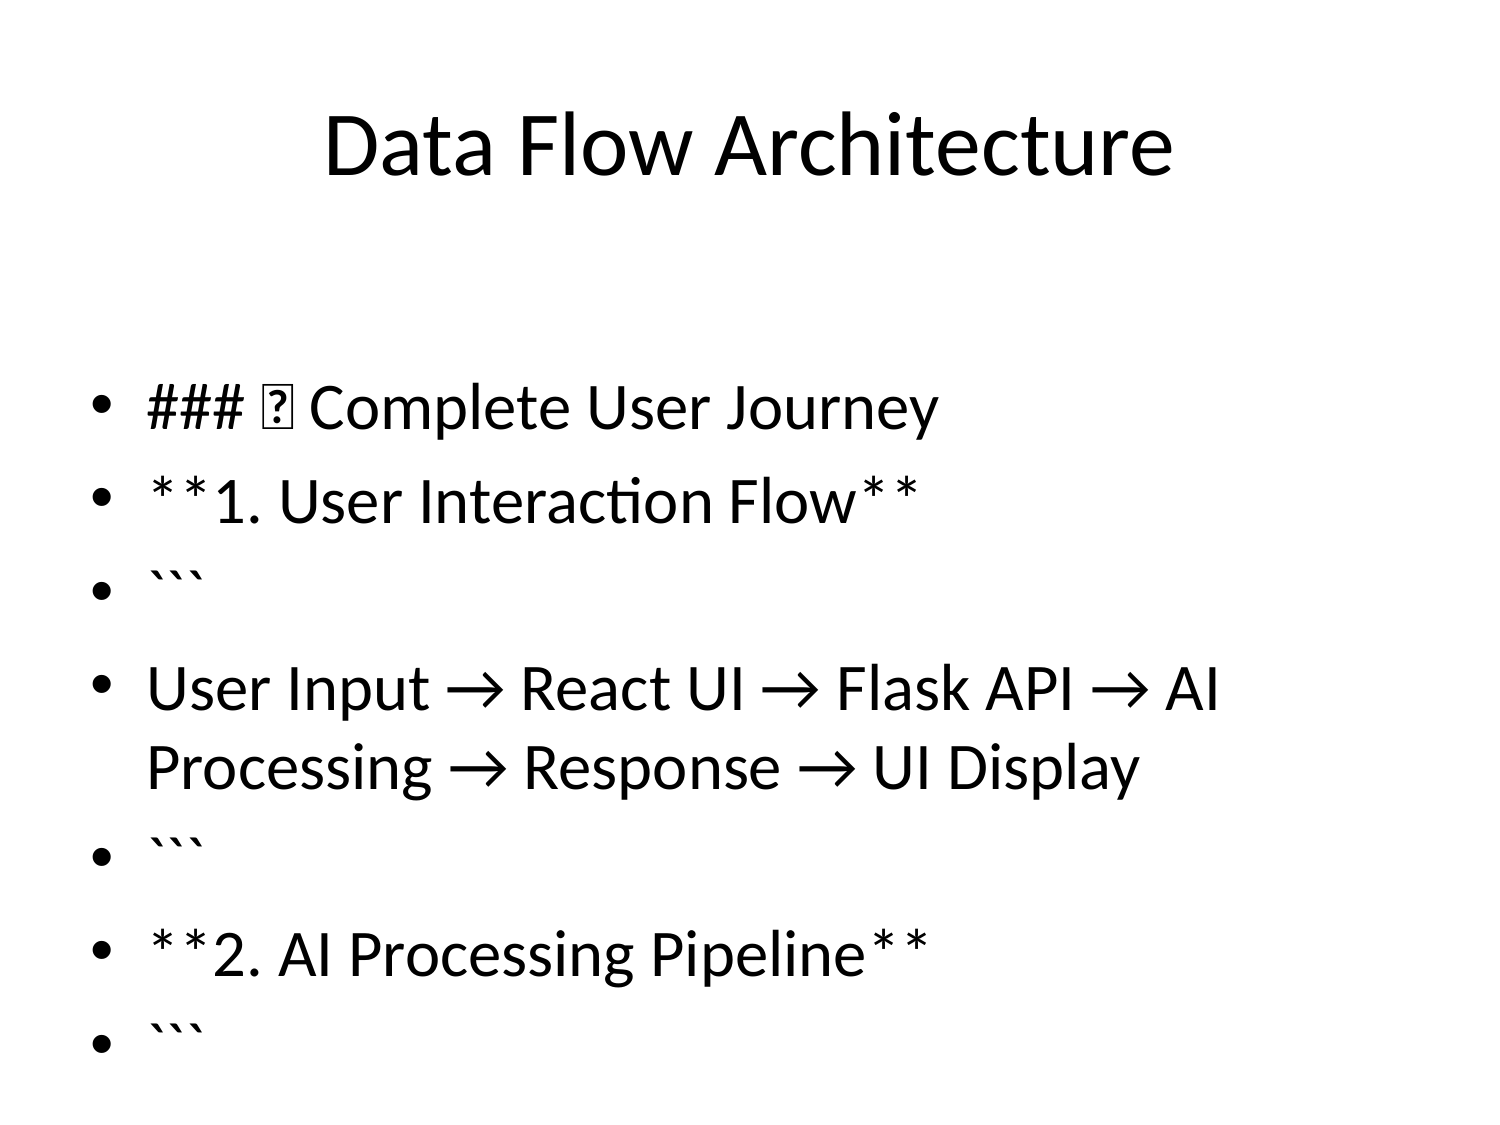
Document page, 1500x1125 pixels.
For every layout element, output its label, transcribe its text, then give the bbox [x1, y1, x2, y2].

title Data Flow Architecture [75, 45, 1425, 233]
list ### 🔄 Complete User Journey **1. User Interaction Flow** ``` User Input → React UI → Flask API → AI Processing → Response → UI Display ``` **2. AI Processing Pipeline** ``` ┌─────────────┐ ┌─────────────┐ ┌─────────────┐ ┌─────────────┐ │ User Query │───►│ Vector DB │───►│ Ollama 3.2 │───►│ Gemini │ │ │ │ Retrieval │ │ (Primary) │ │ (Evaluator) │ └─────────────┘ └─────────────┘ └─────────────┘ └─────────────┘ │ │ │ │ │ ▼ ▼ ▼ │ ┌─────────────┐ ┌─────────────┐ ┌─────────────┐ │ │ Contextual │ │ Financial │ │ Enhanced │ │ │ Investment │ │ Plan │ │ Response │ │ │ Data │ │ Generation │ │ & Quality │ │ └─────────────┘ └─────────────┘ └─────────────┘ │ │ └──────────────────────────────────────────────────────────┘ Final Response to User ``` --- [75, 262, 1425, 1005]
